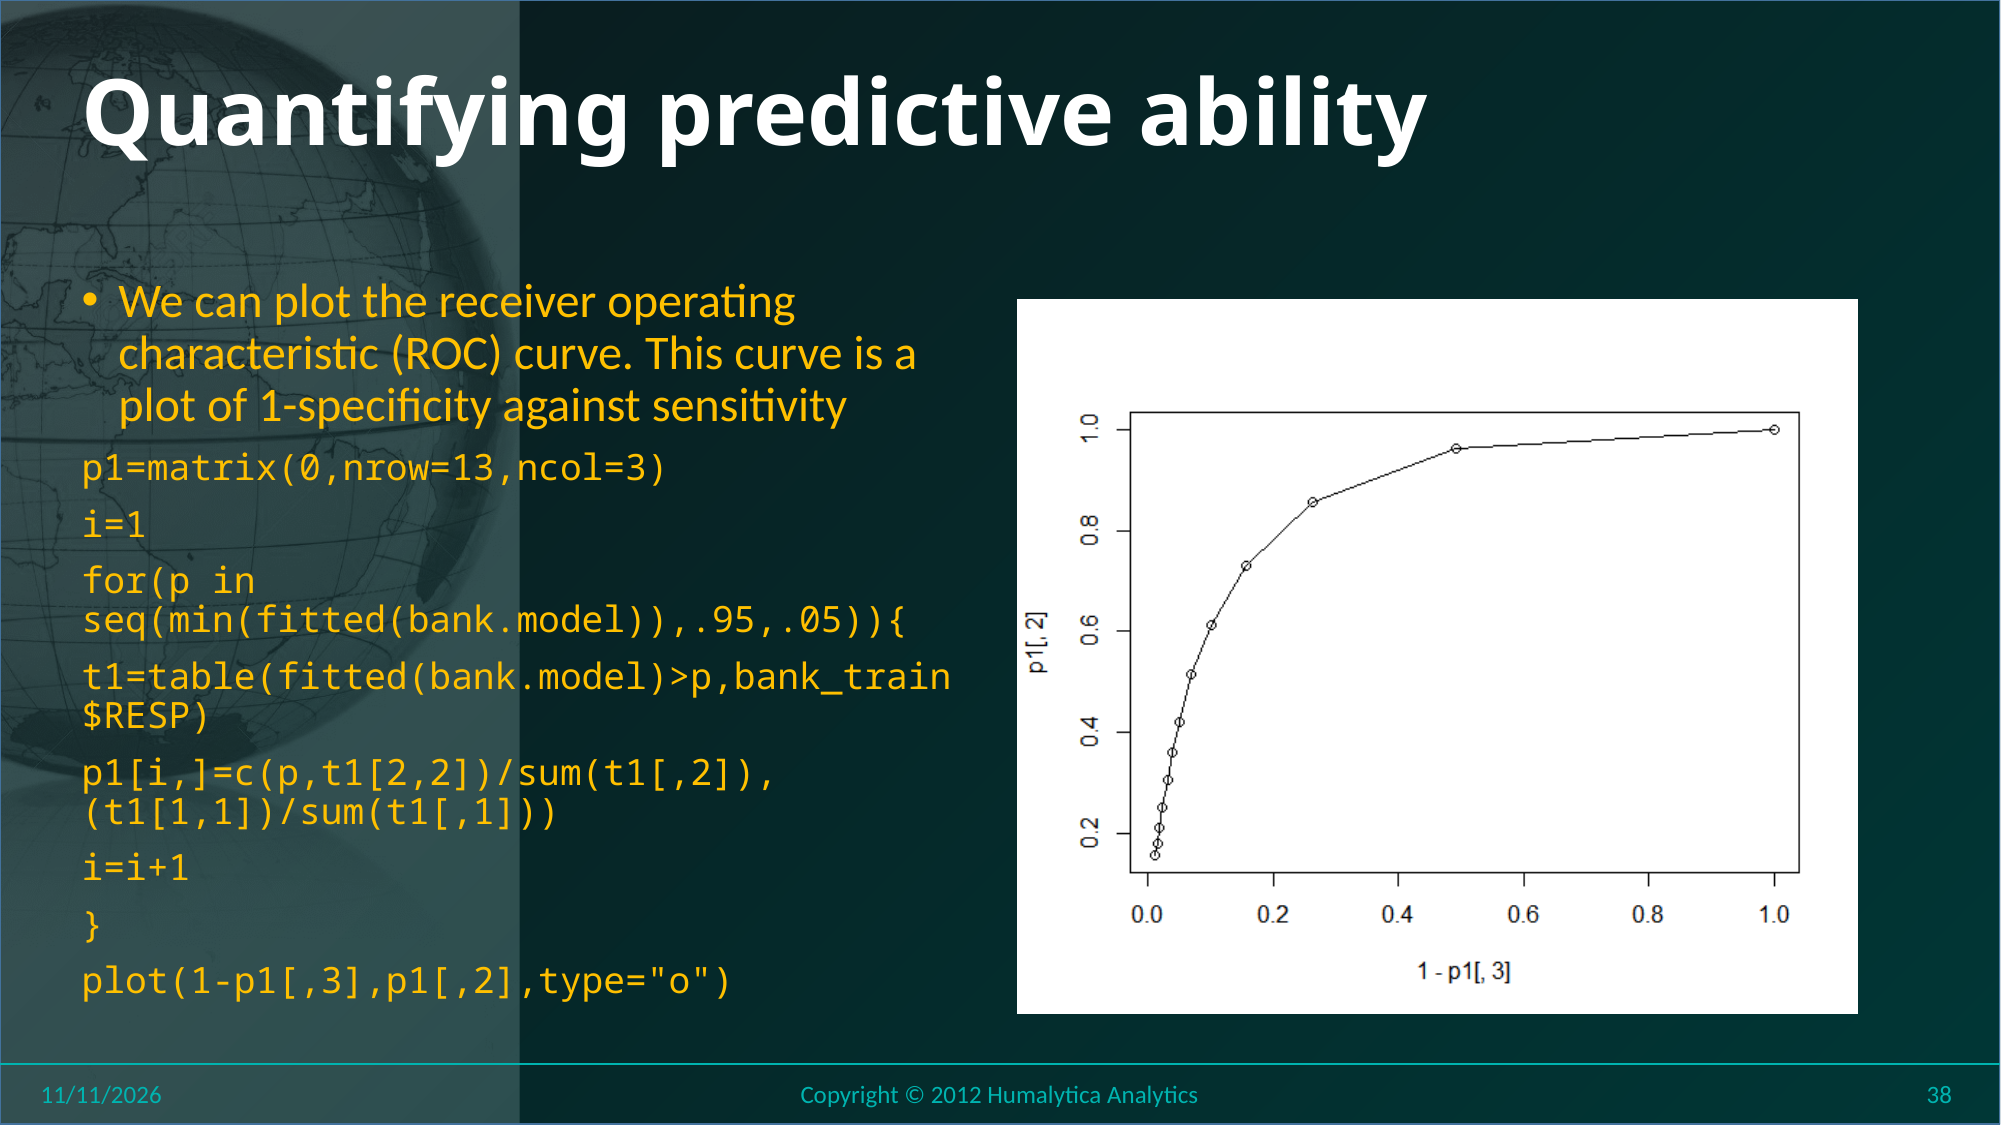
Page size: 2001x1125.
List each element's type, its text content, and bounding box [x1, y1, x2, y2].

slide_number 38 [1517, 1064, 1968, 1124]
title Quantifying predictive ability [66, 15, 1936, 218]
list We can plot the receiver operating characteristic (ROC) curve. This curve is a plot of 1-specificity against sensitivity p1=matrix(0,nrow=13,ncol=3) i=1 for(p in seq(min(fitted(bank.model)),.95,.05)){ t1=table(fitted(bank.model)>p,bank_train$RESP) p1[i,]=c(p,t1[2,2])/sum(t1[,2]),(t1[1,1])/sum(t1[,1])) i=i+1 } plot(1-p1[,3],p1[,2],type="o") [66, 268, 988, 1014]
footer Copyright © 2012 Humalytica Analytics [662, 1064, 1338, 1124]
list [1017, 299, 1858, 1014]
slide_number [25, 1064, 476, 1124]
